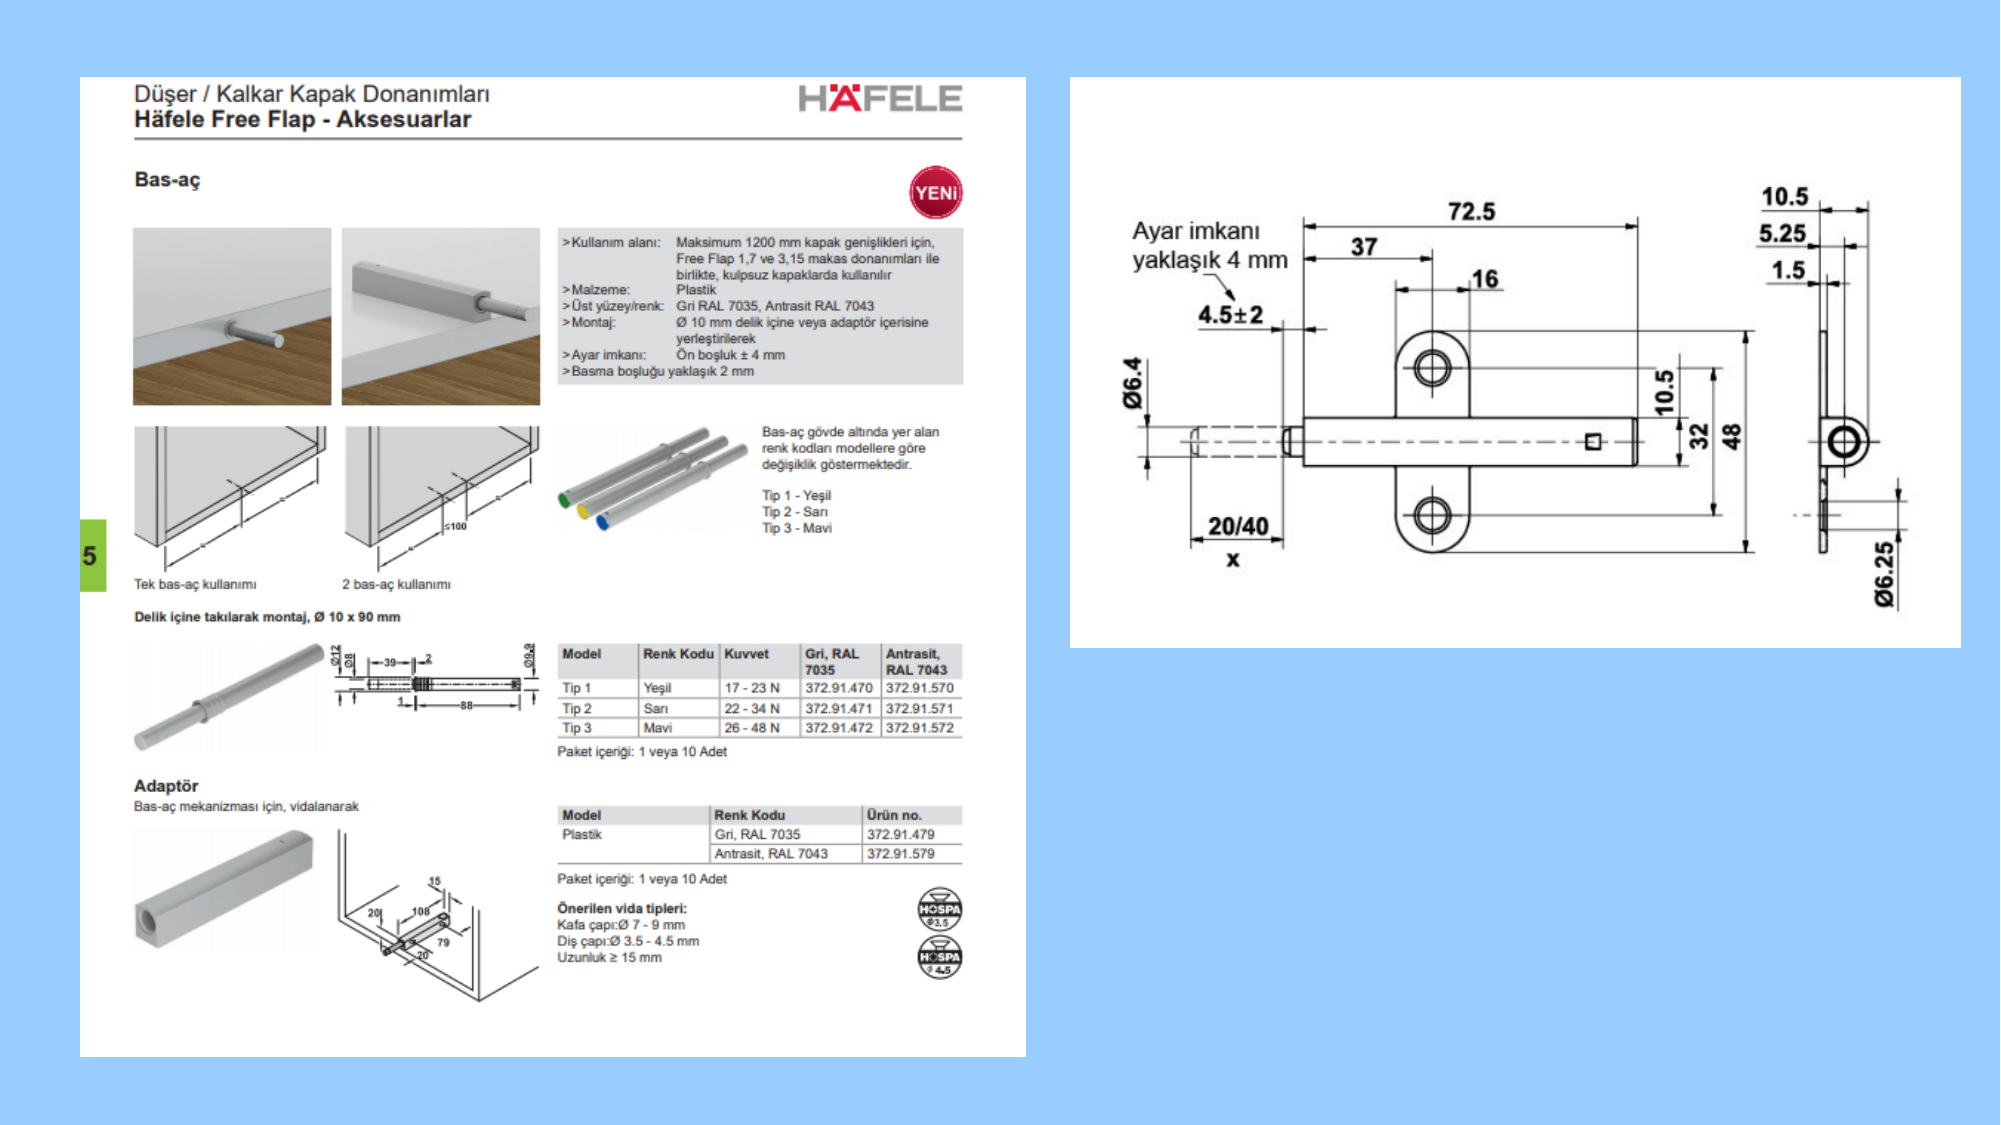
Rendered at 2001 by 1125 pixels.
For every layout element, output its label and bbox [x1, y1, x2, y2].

picture [80, 77, 1026, 1057]
picture [1070, 77, 1961, 648]
